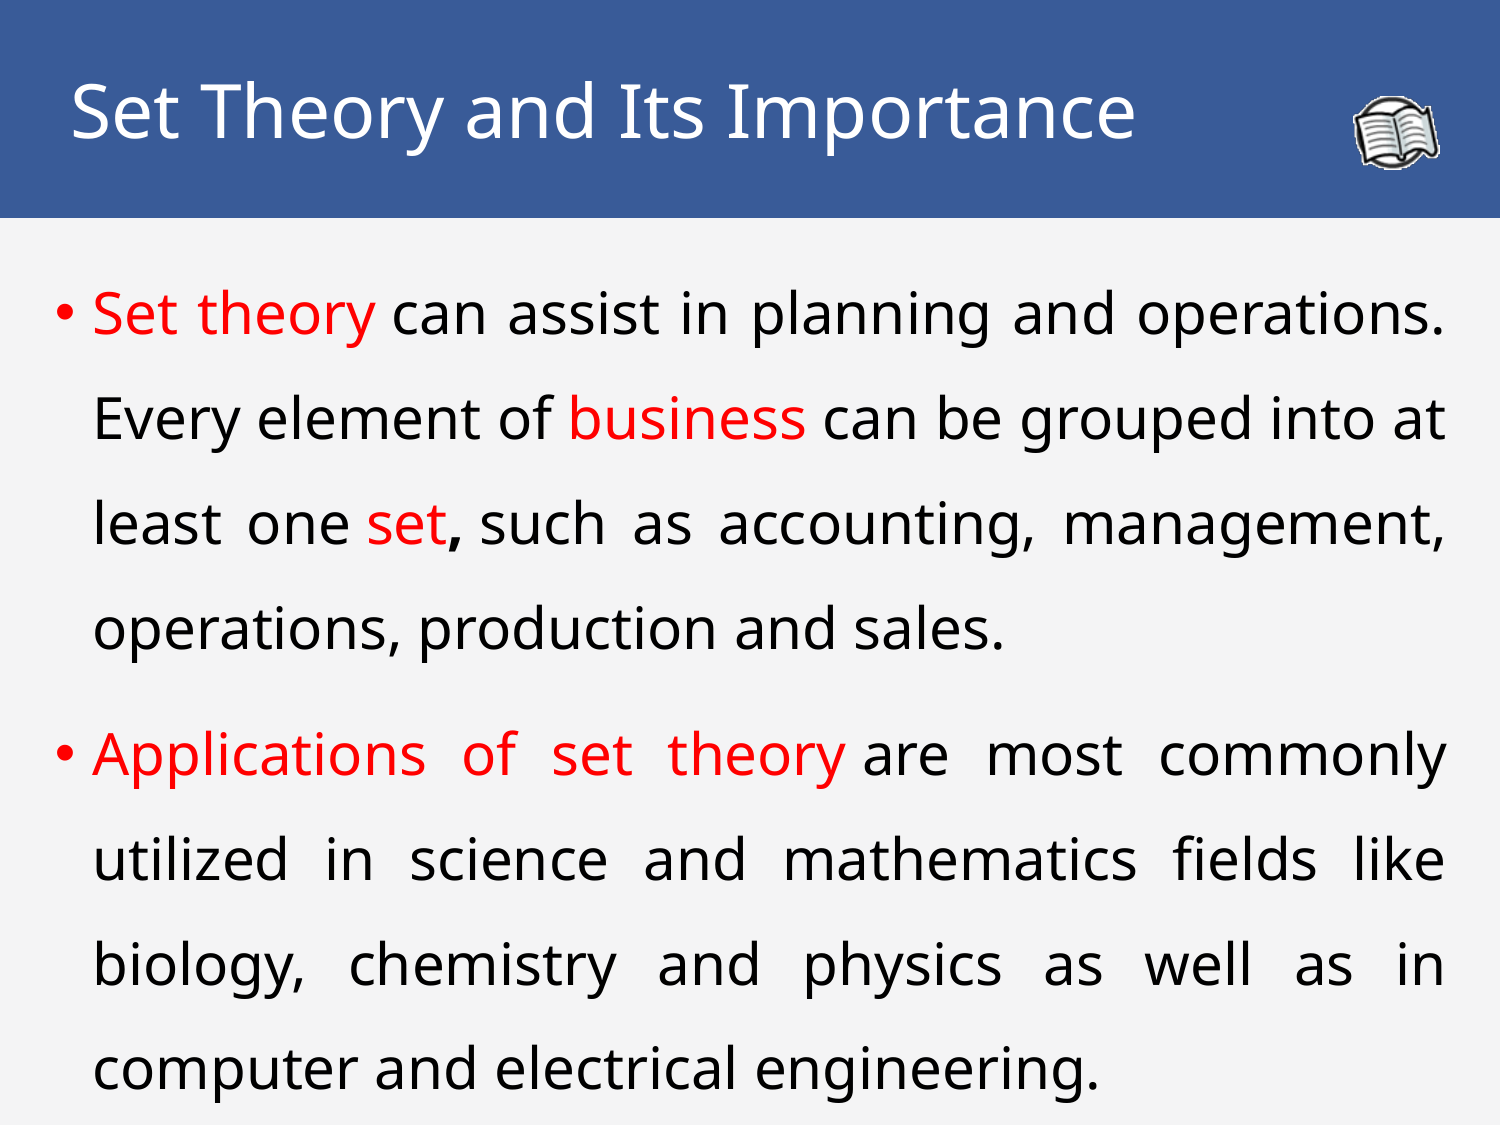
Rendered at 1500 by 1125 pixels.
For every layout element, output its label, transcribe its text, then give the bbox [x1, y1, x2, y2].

list Set theory can assist in planning and operations. Every element of business can be grouped into at least one set, such as accounting, management, operations, production and sales. Applications of set theory are most commonly utilized in science and mathematics fields like biology, chemistry and physics as well as in computer and electrical engineering. [39, 233, 1462, 1055]
title Set Theory and Its Importance [55, 0, 1397, 218]
picture [1353, 96, 1440, 170]
